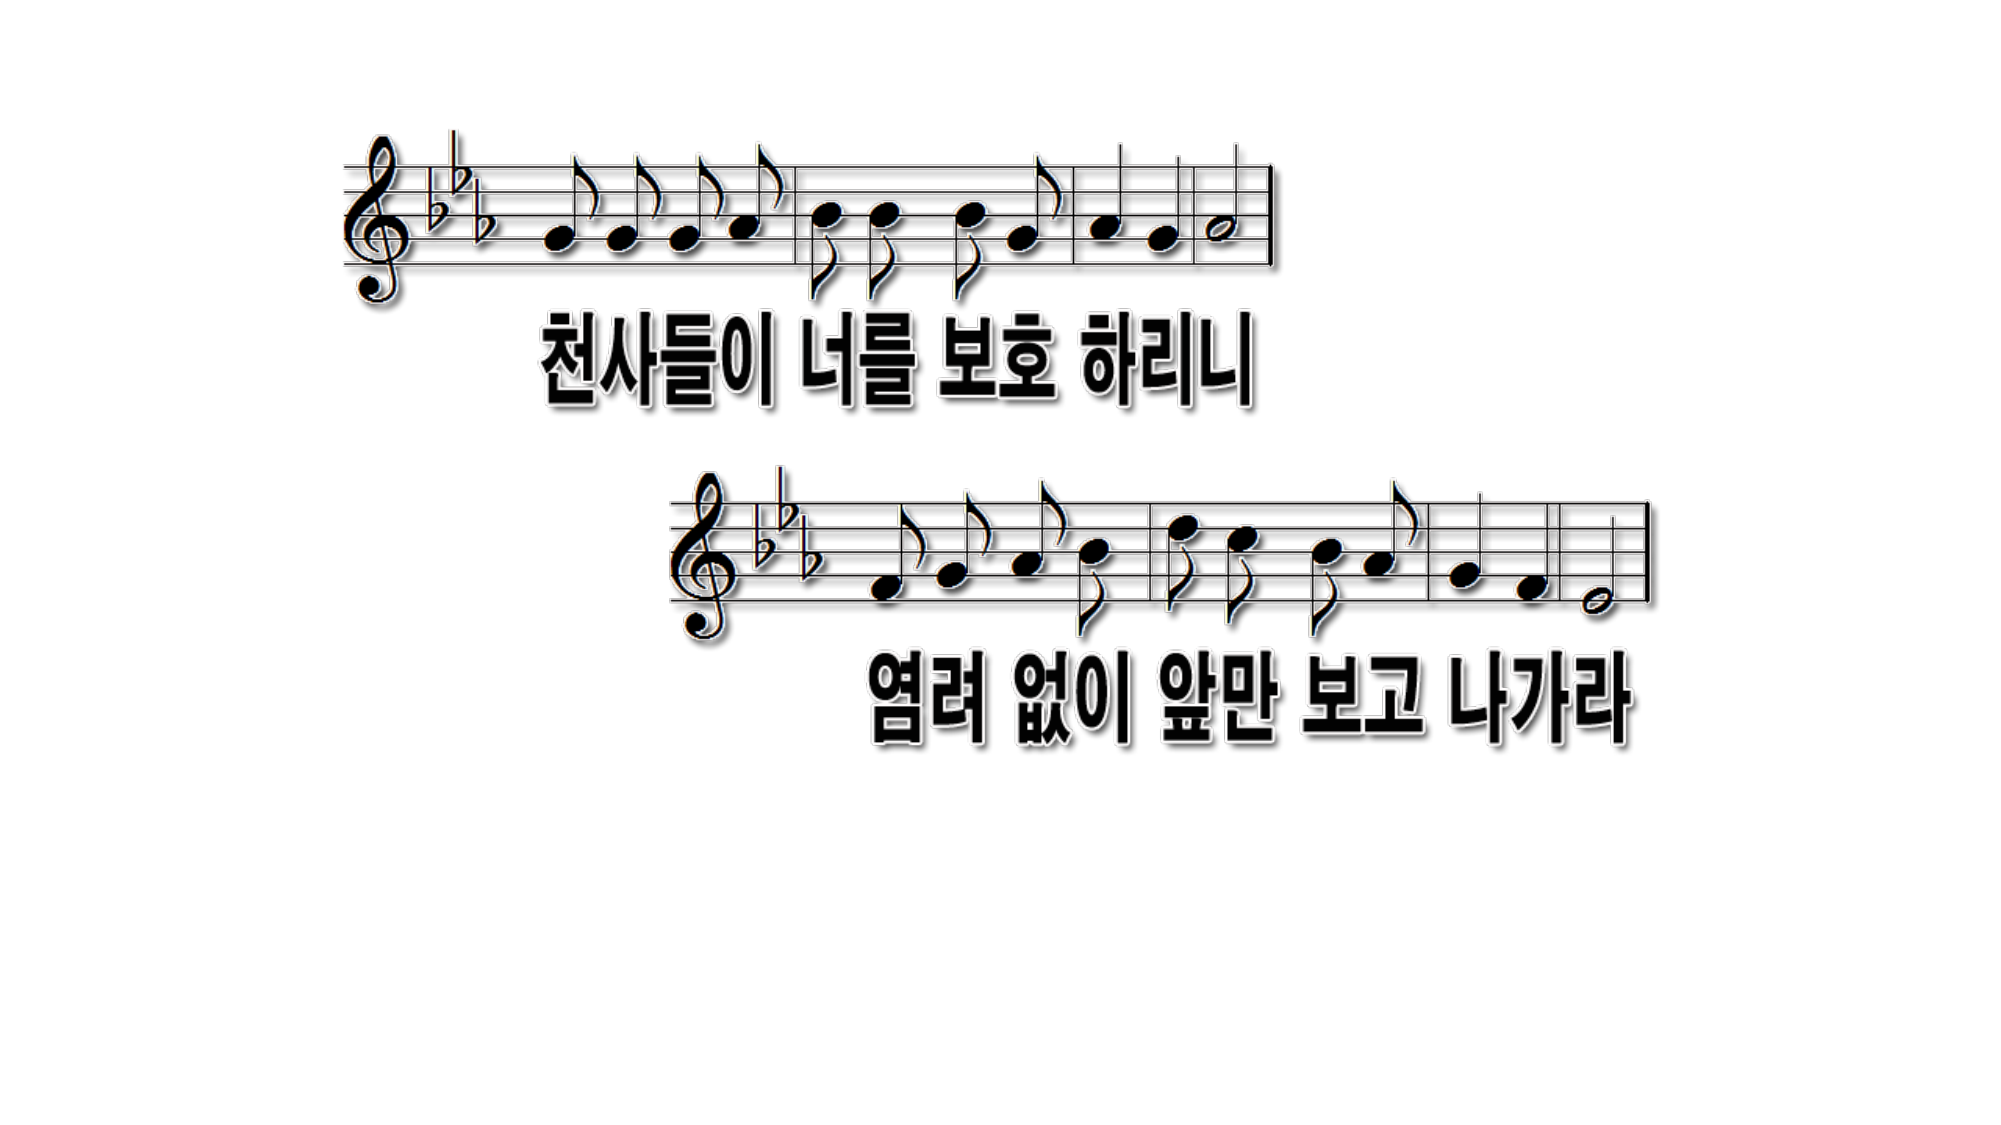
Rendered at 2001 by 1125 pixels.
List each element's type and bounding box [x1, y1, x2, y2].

picture [249, 0, 1750, 835]
